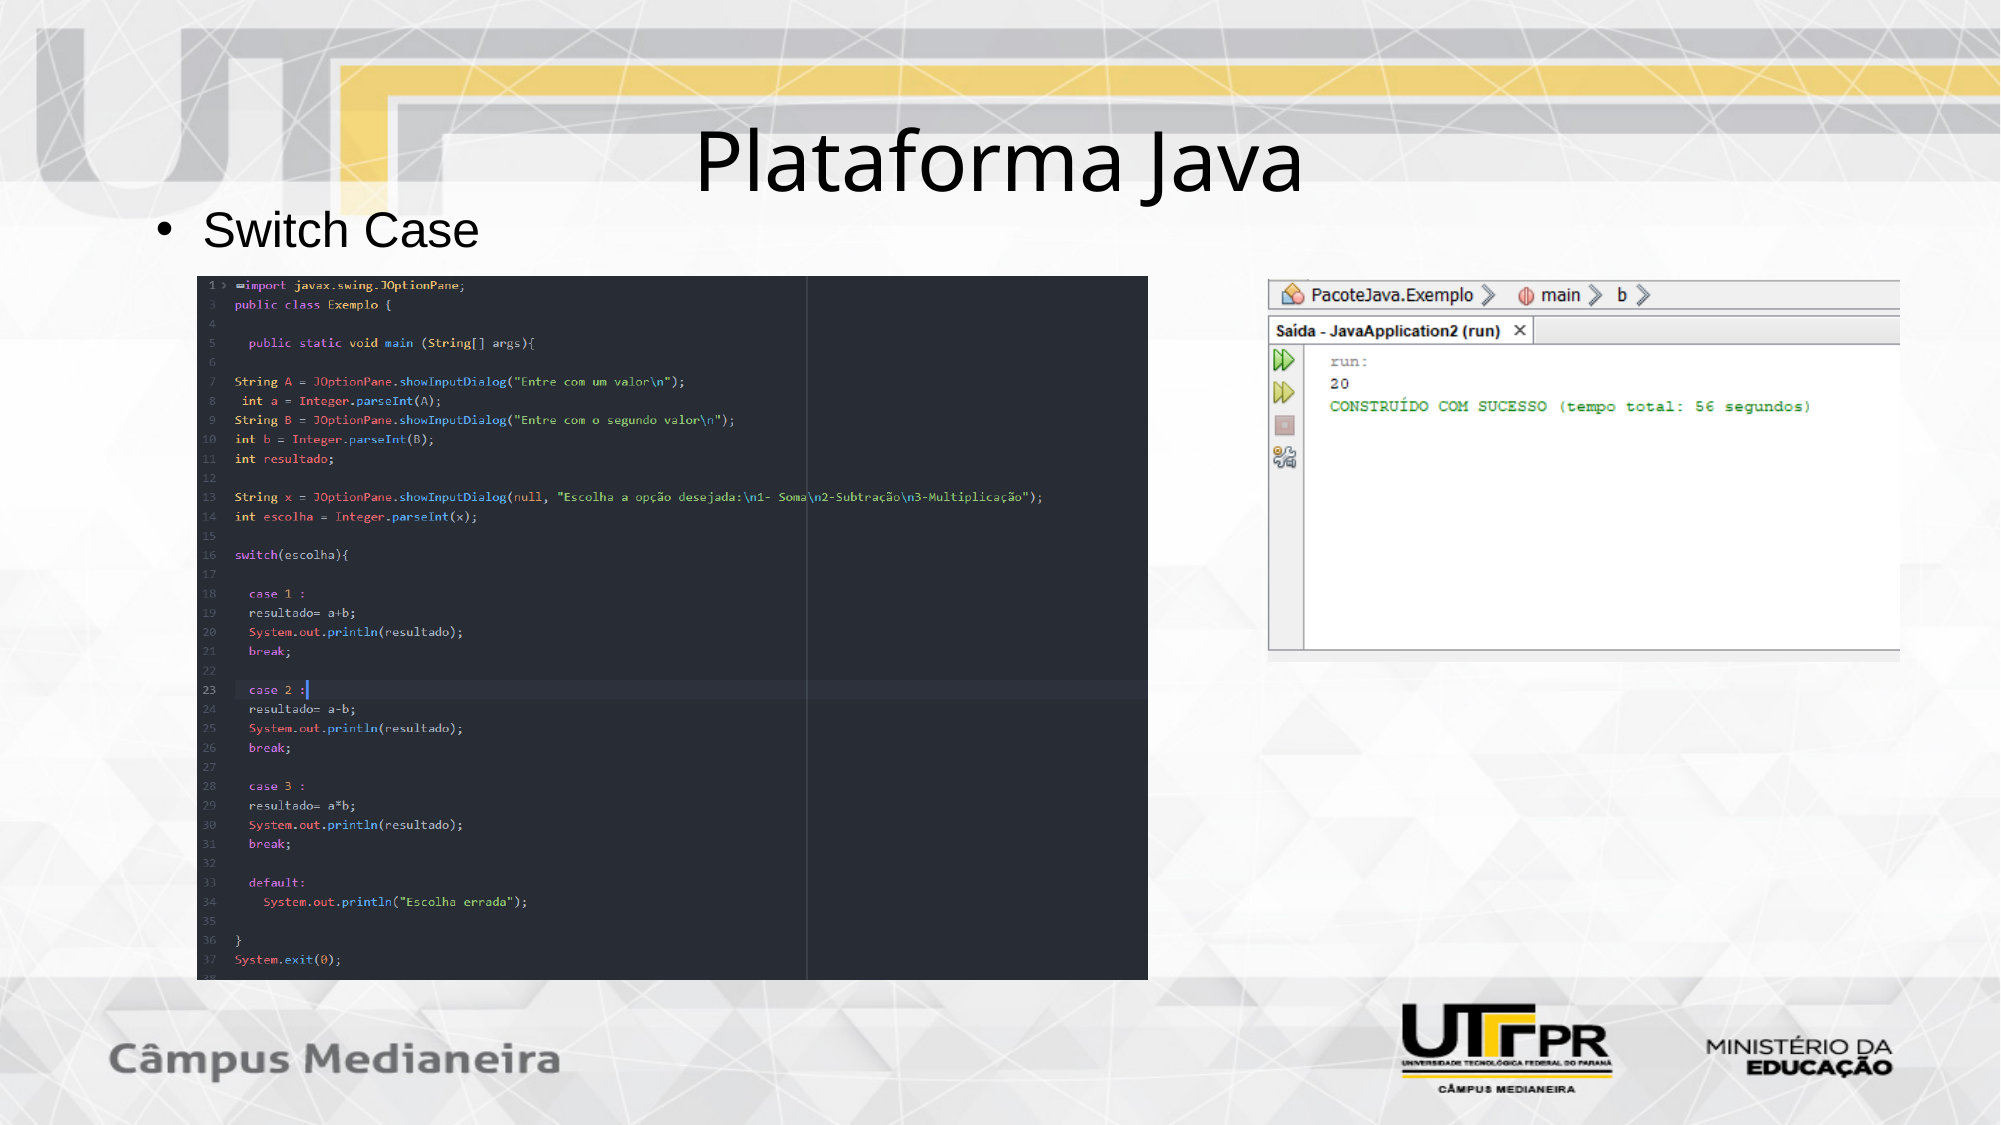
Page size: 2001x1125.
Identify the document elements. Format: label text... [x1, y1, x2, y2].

title Plataforma Java [100, 70, 1900, 259]
text_box Switch Case [141, 190, 571, 266]
picture [0, 0, 2001, 1125]
